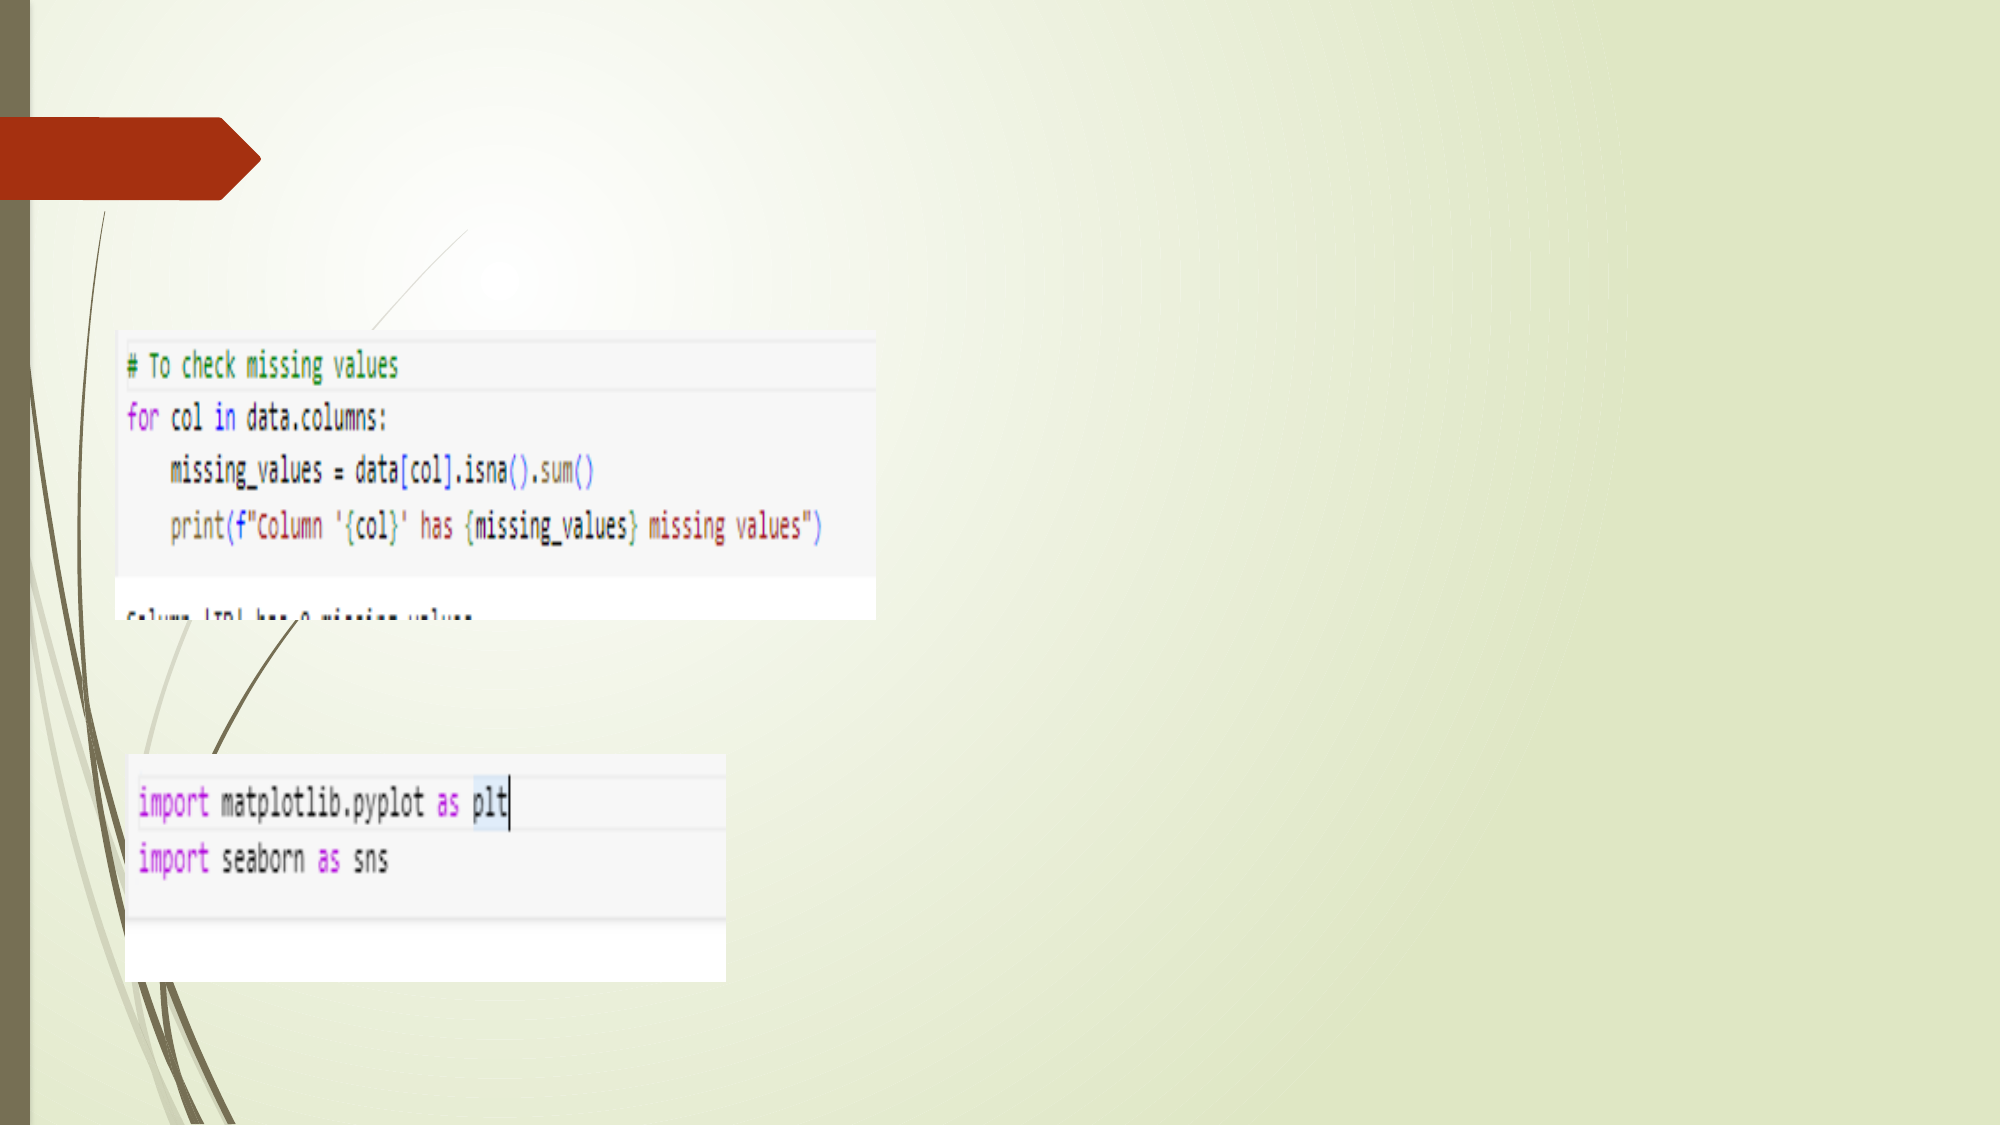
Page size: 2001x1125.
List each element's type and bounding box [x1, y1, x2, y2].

picture [125, 754, 726, 982]
list [115, 330, 876, 620]
